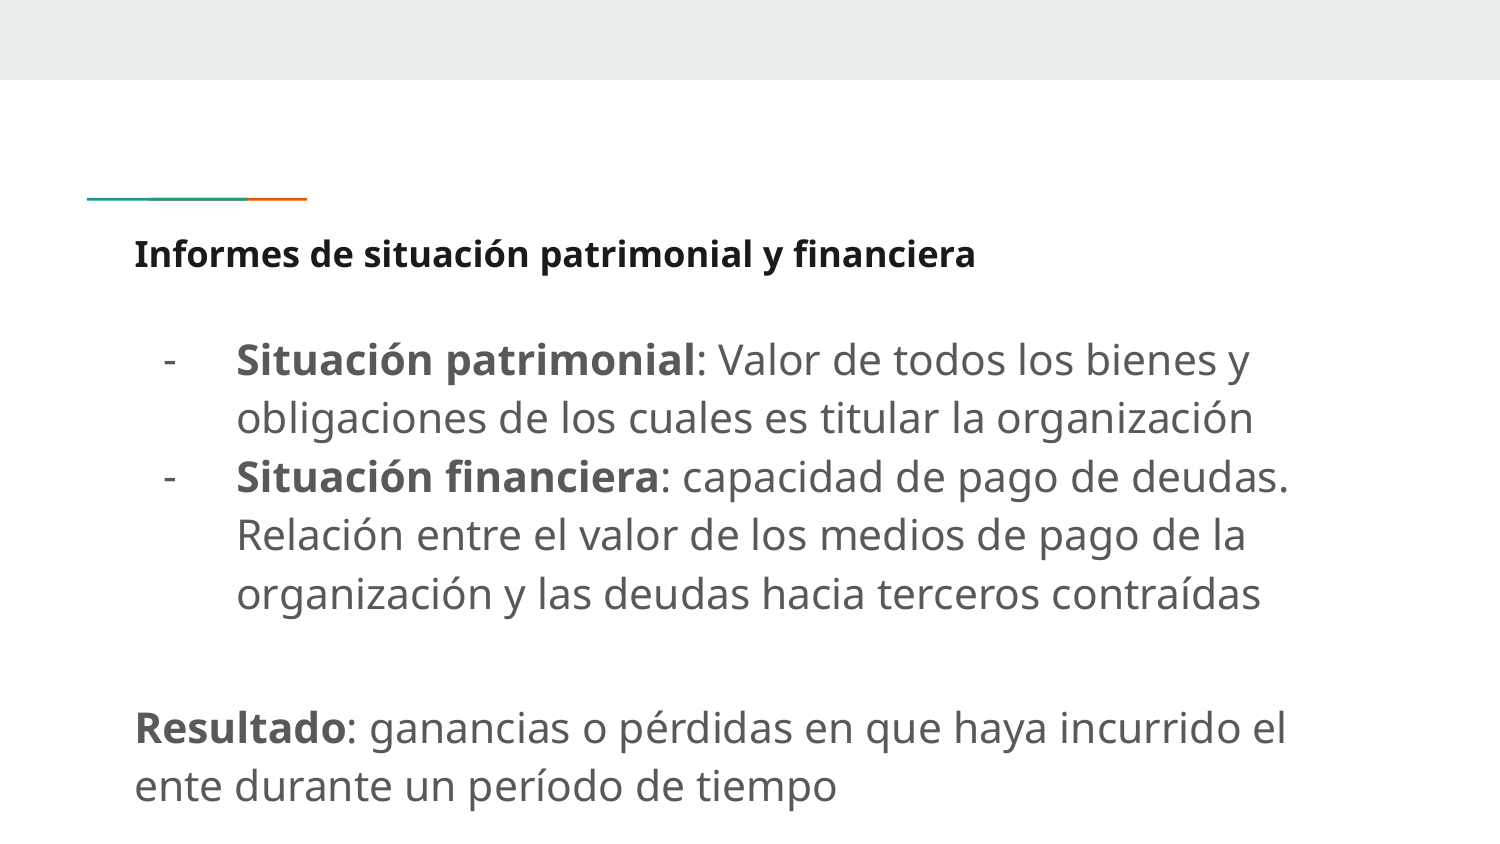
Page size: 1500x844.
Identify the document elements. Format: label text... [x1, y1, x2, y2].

list Situación patrimonial: Valor de todos los bienes y obligaciones de los cuales es titular la organización Situación financiera: capacidad de pago de deudas. Relación entre el valor de los medios de pago de la organización y las deudas hacia terceros contraídas Resultado: ganancias o pérdidas en que haya incurrido el ente durante un período de tiempo [119, 310, 1381, 844]
title Informes de situación patrimonial y financiera [119, 216, 1381, 305]
